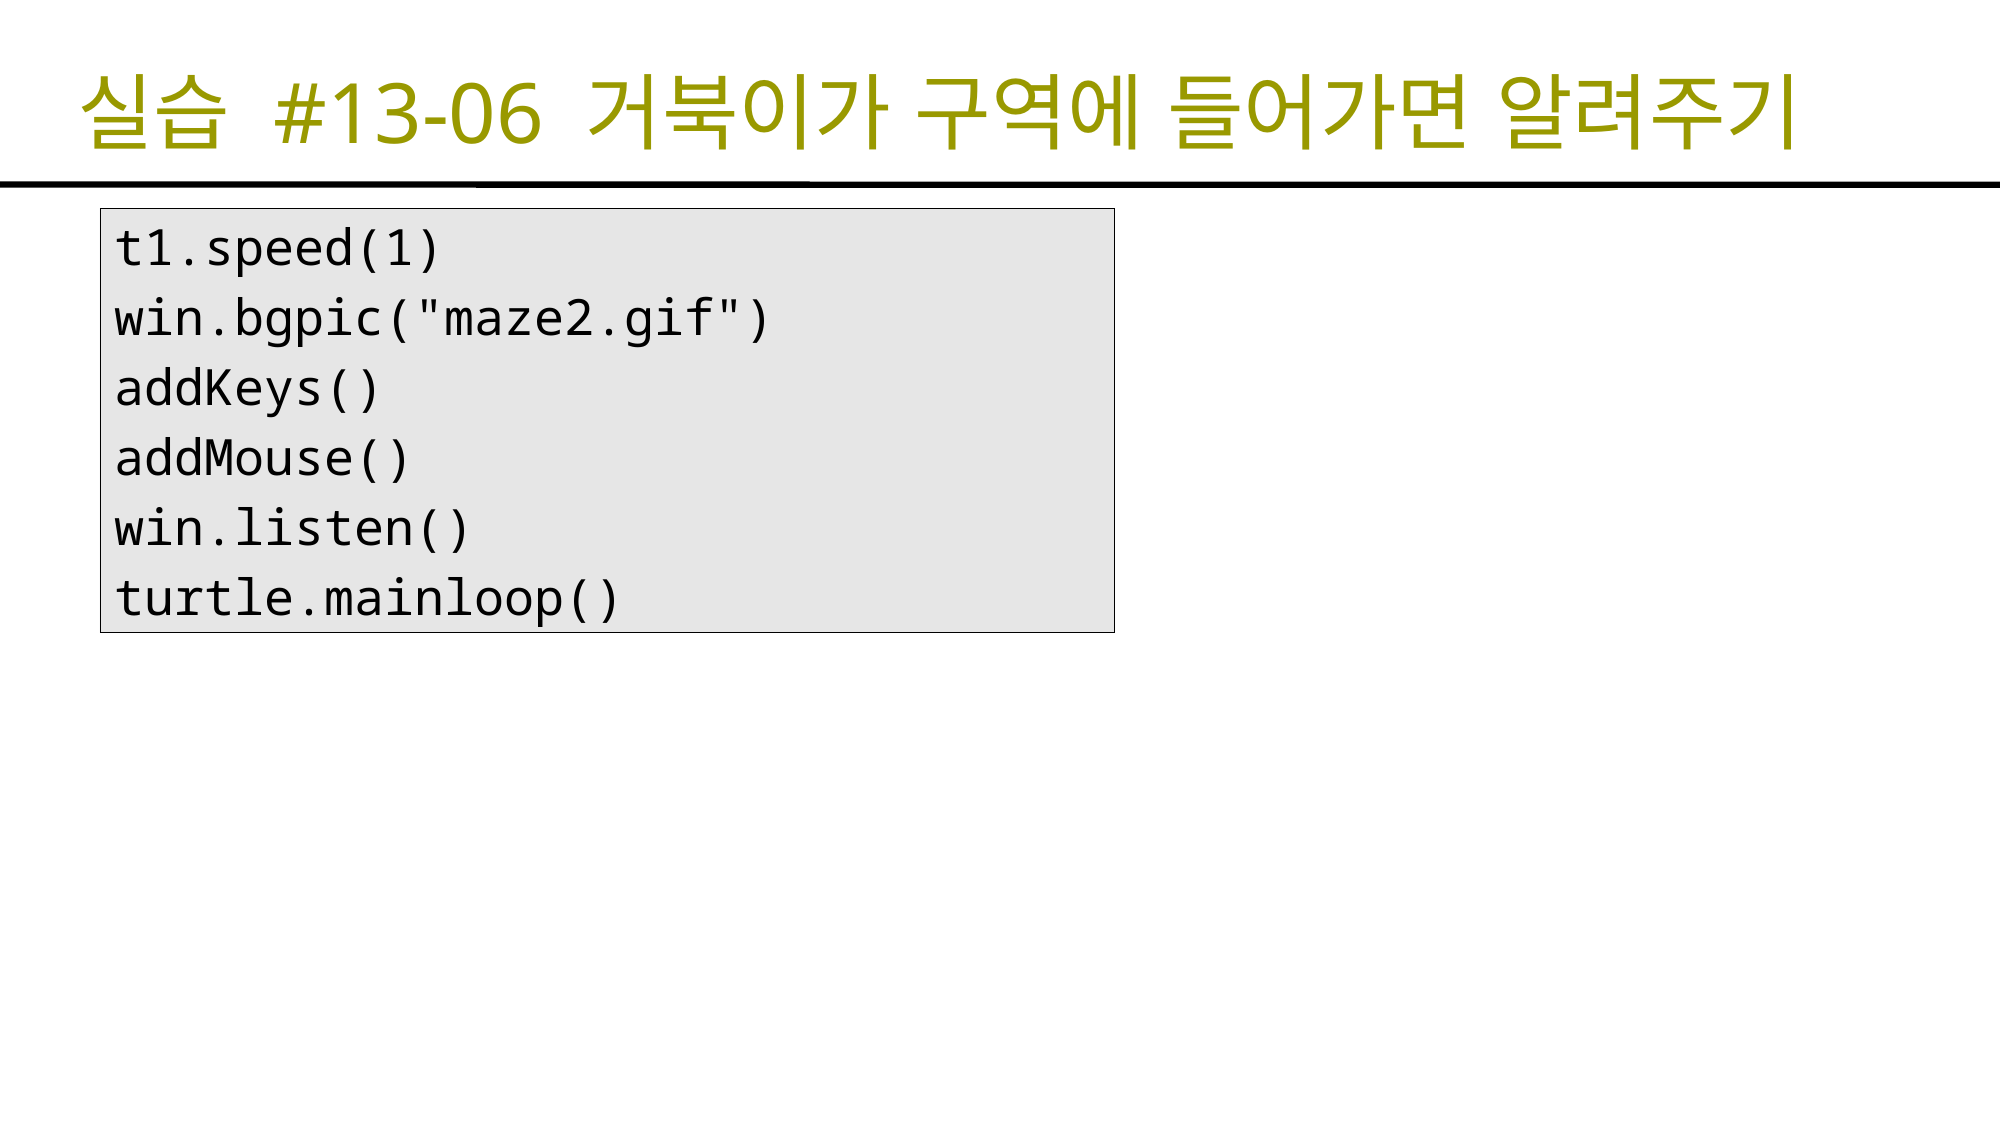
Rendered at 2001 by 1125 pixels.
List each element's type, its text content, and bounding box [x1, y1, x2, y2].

text_box 실습 #13-06 거북이가 구역에 들어가면 알려주기 [62, 40, 1938, 168]
text_box t1.speed(1) win.bgpic("maze2.gif") addKeys() addMouse() win.listen() turtle.mainloop() [99, 208, 1115, 633]
